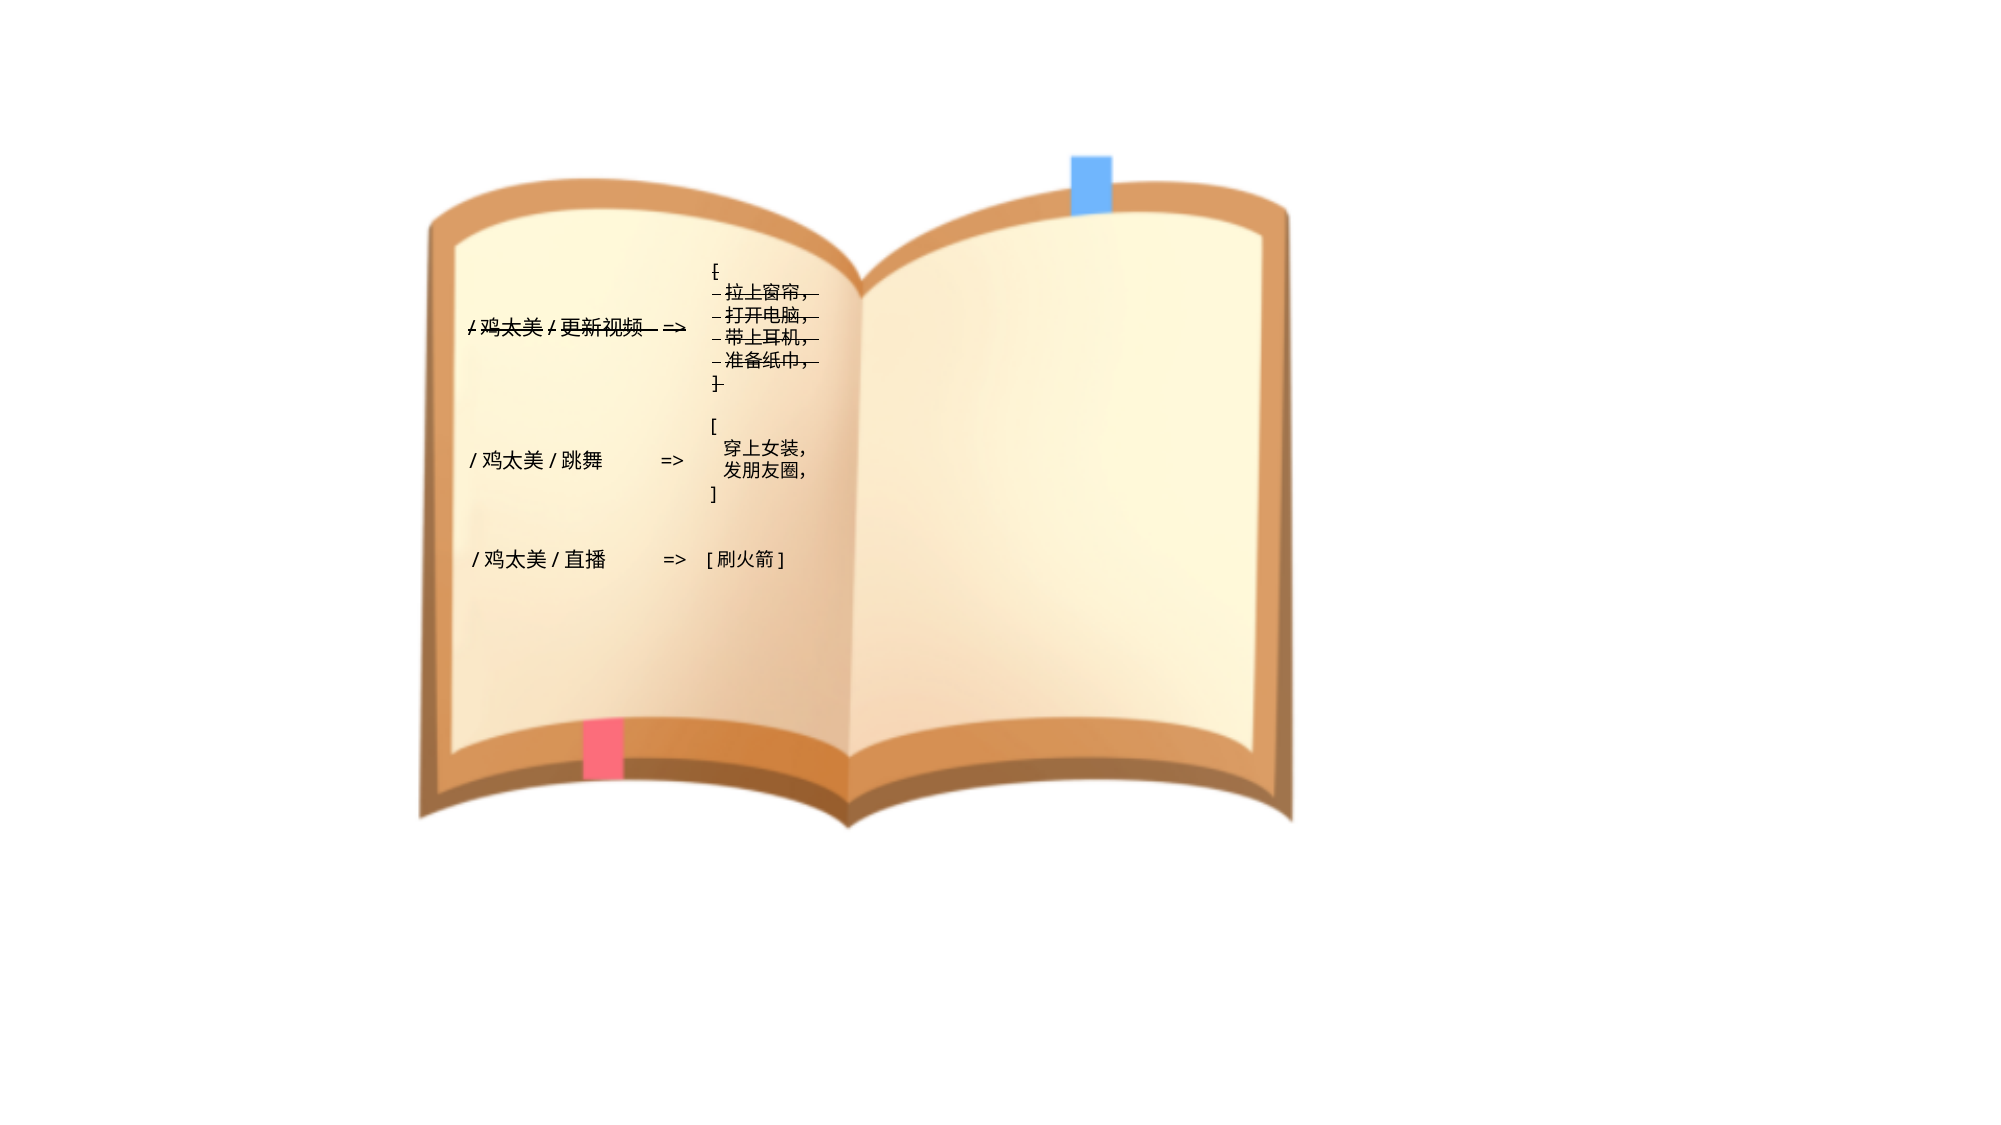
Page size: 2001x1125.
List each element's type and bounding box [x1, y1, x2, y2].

picture [369, 108, 1362, 880]
